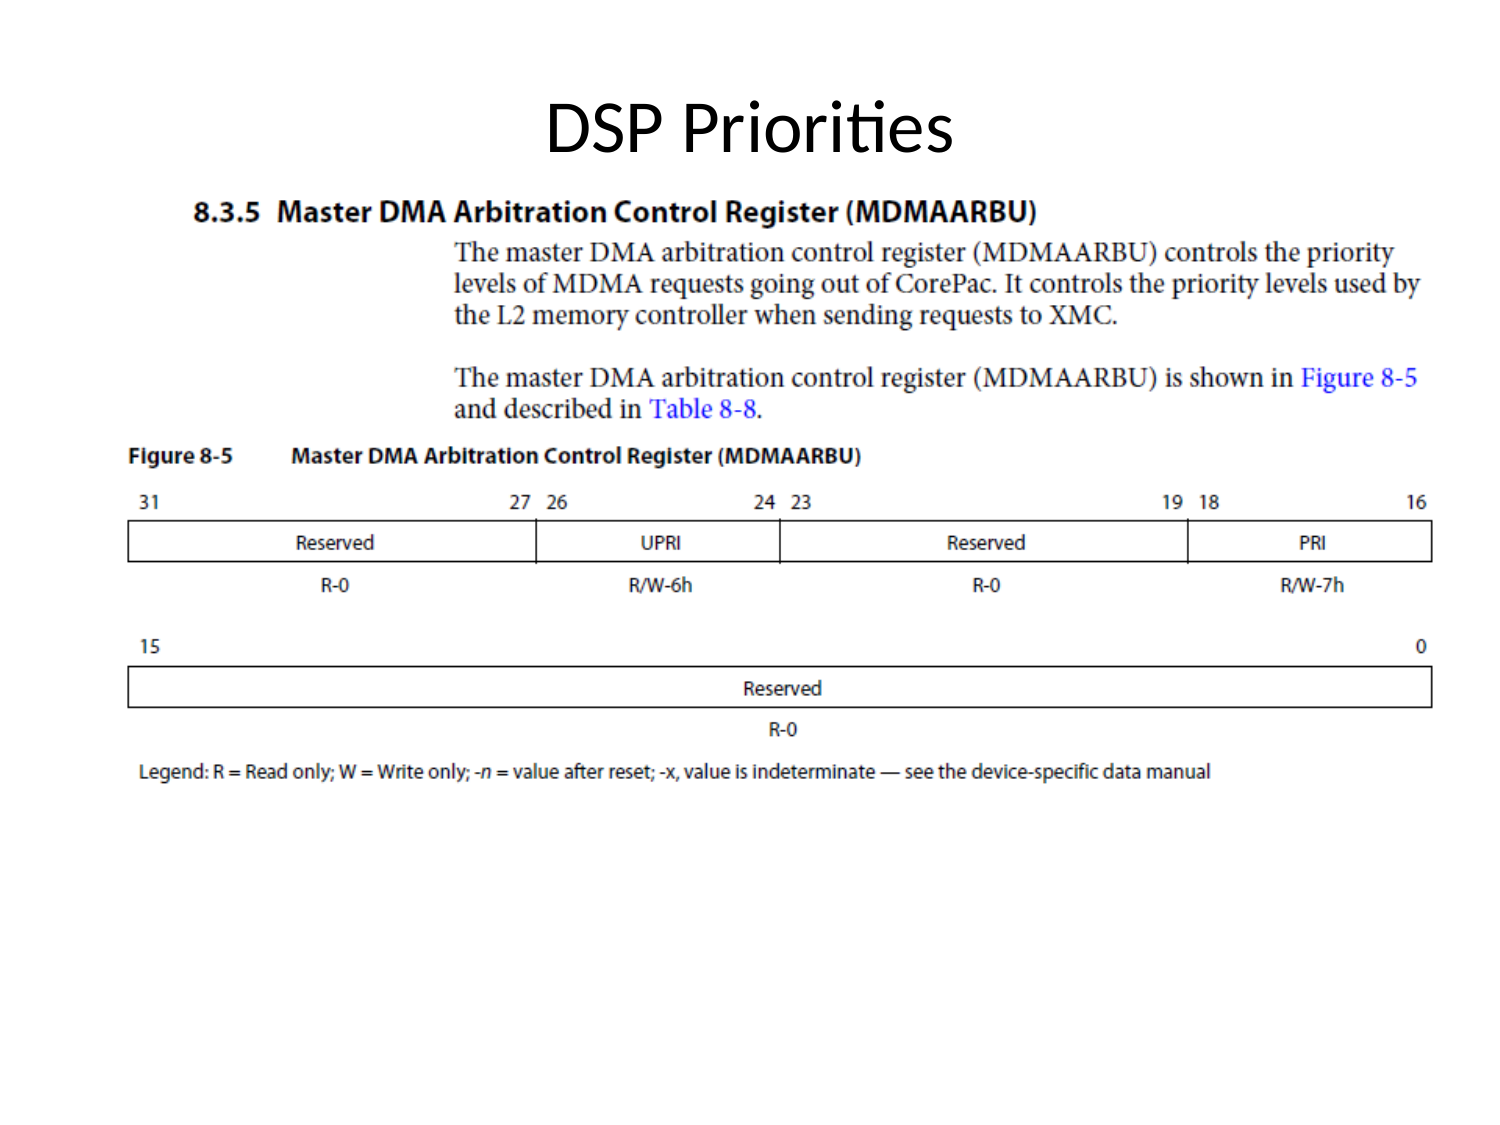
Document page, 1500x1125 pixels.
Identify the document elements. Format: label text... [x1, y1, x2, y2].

title DSP Priorities [75, 45, 1425, 198]
picture [23, 199, 1500, 793]
